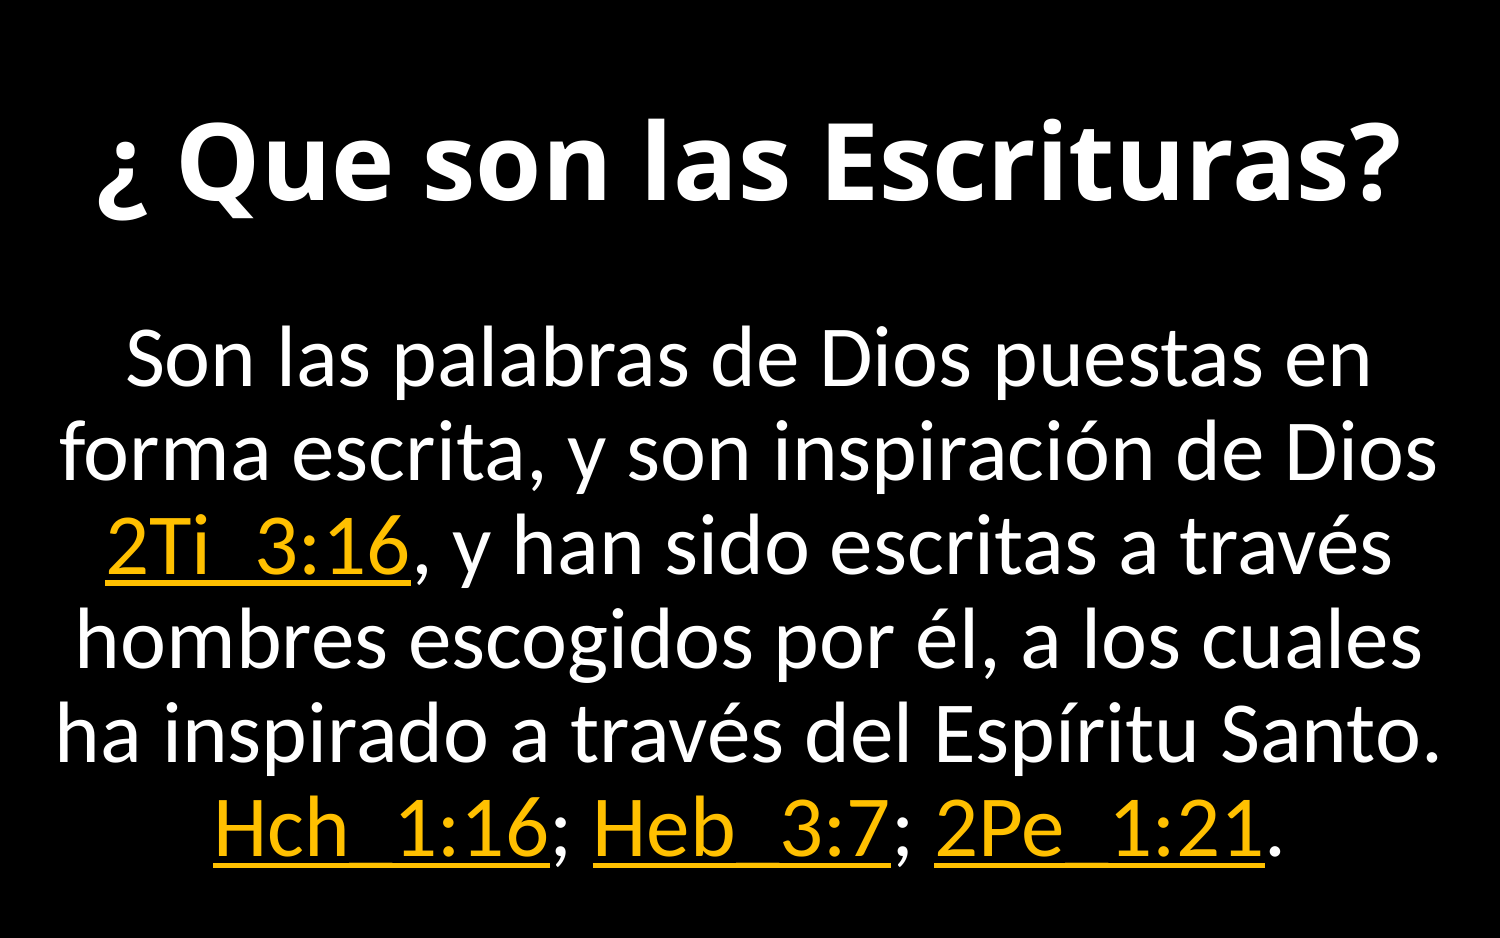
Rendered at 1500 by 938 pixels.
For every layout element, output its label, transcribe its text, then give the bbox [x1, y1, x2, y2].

list Son las palabras de Dios puestas en forma escrita, y son inspiración de Dios 2Ti_3:16, y han sido escritas a través hombres escogidos por él, a los cuales ha inspirado a través del Espíritu Santo. Hch_1:16; Heb_3:7; 2Pe_1:21. [37, 300, 1463, 887]
title ¿ Que son las Escrituras? [64, 50, 1436, 282]
